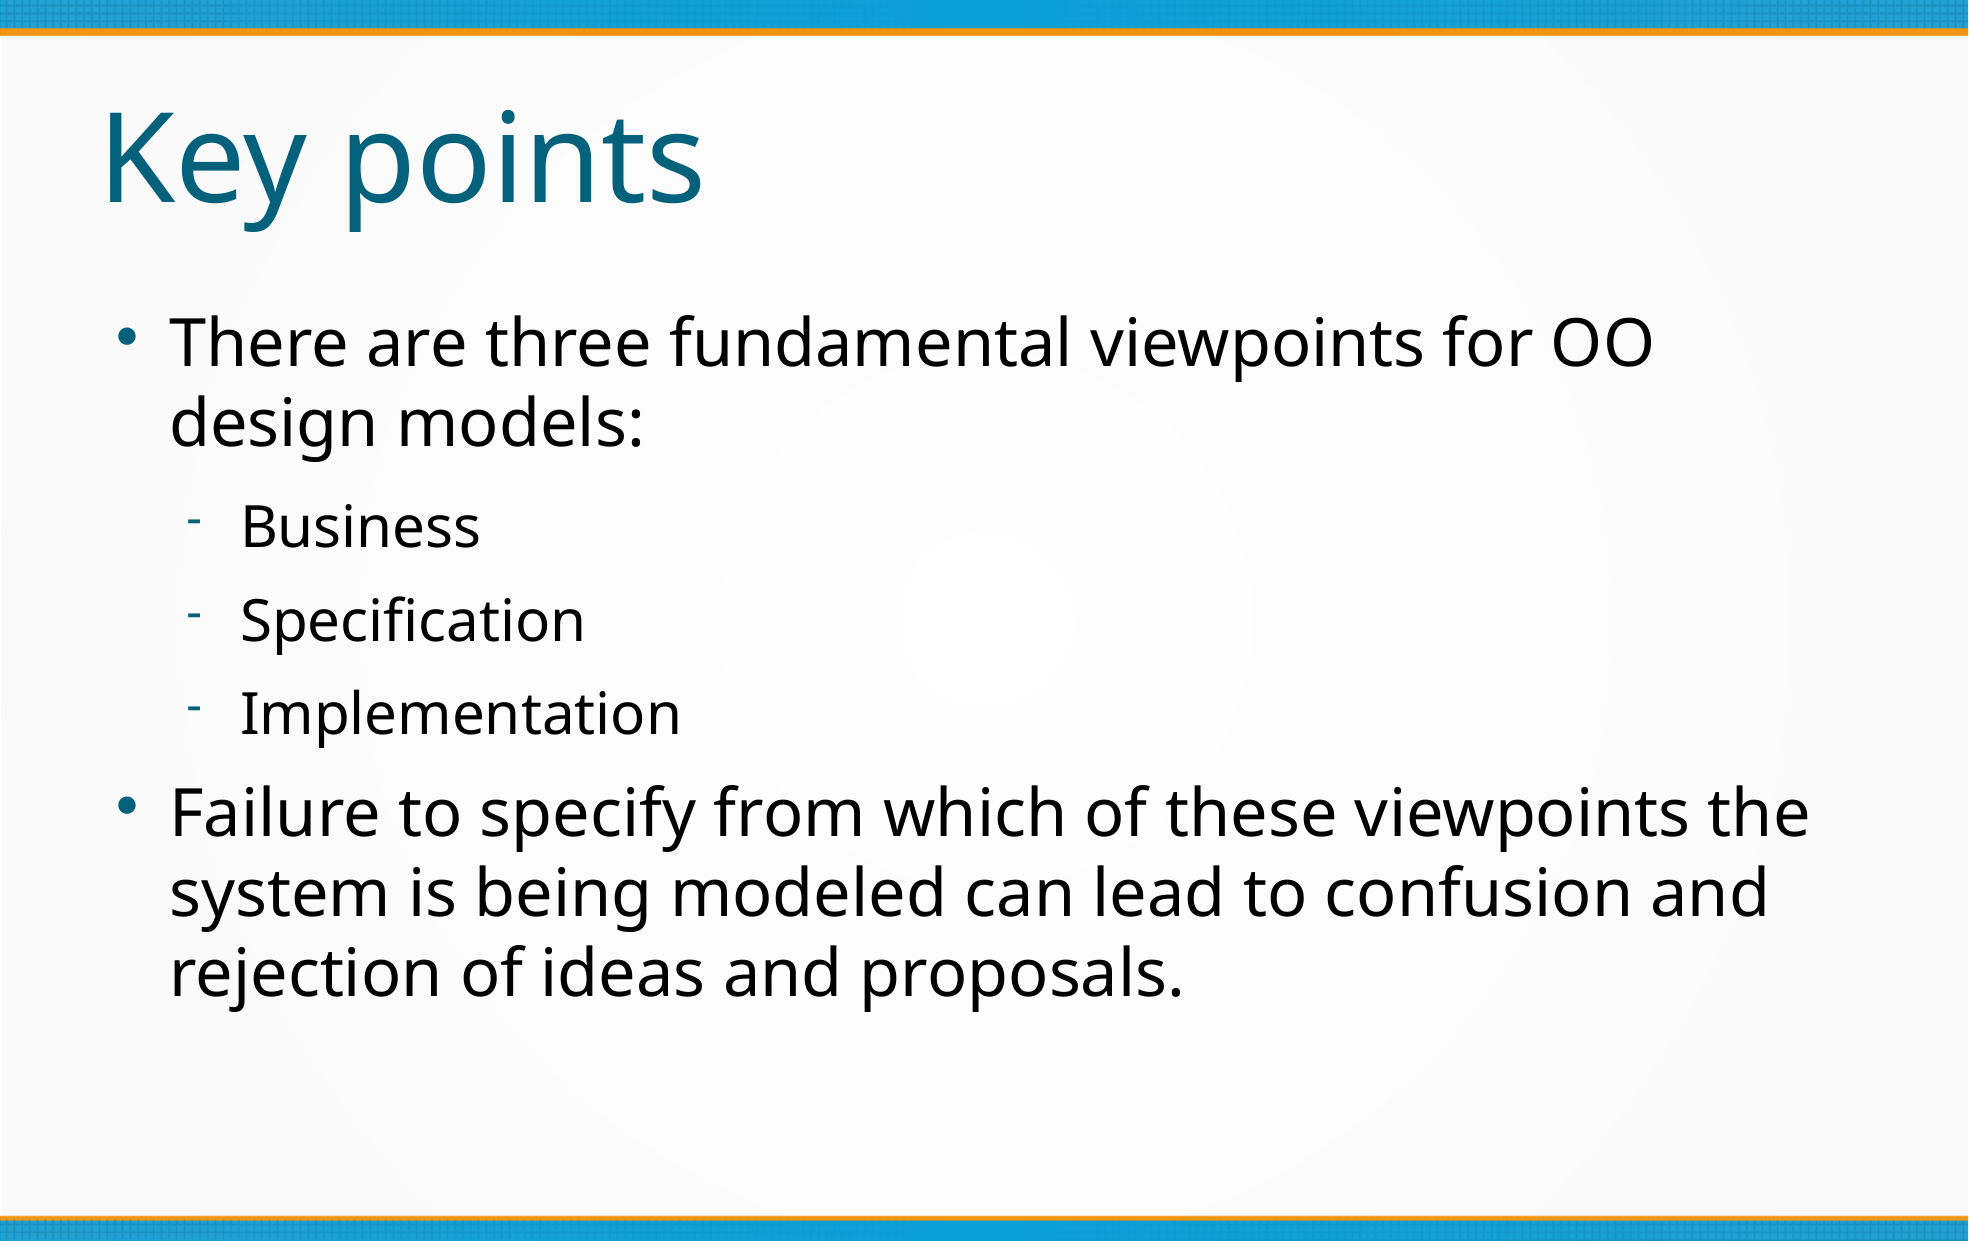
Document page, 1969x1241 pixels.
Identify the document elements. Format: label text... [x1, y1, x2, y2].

picture [0, 0, 1969, 1241]
text_box Key points [98, 49, 1870, 257]
text_box There are three fundamental viewpoints for OO design models: Business Specification Implementation Failure to specify from which of these viewpoints the system is being modeled can lead to confusion and rejection of ideas and proposals. [98, 299, 1875, 1185]
